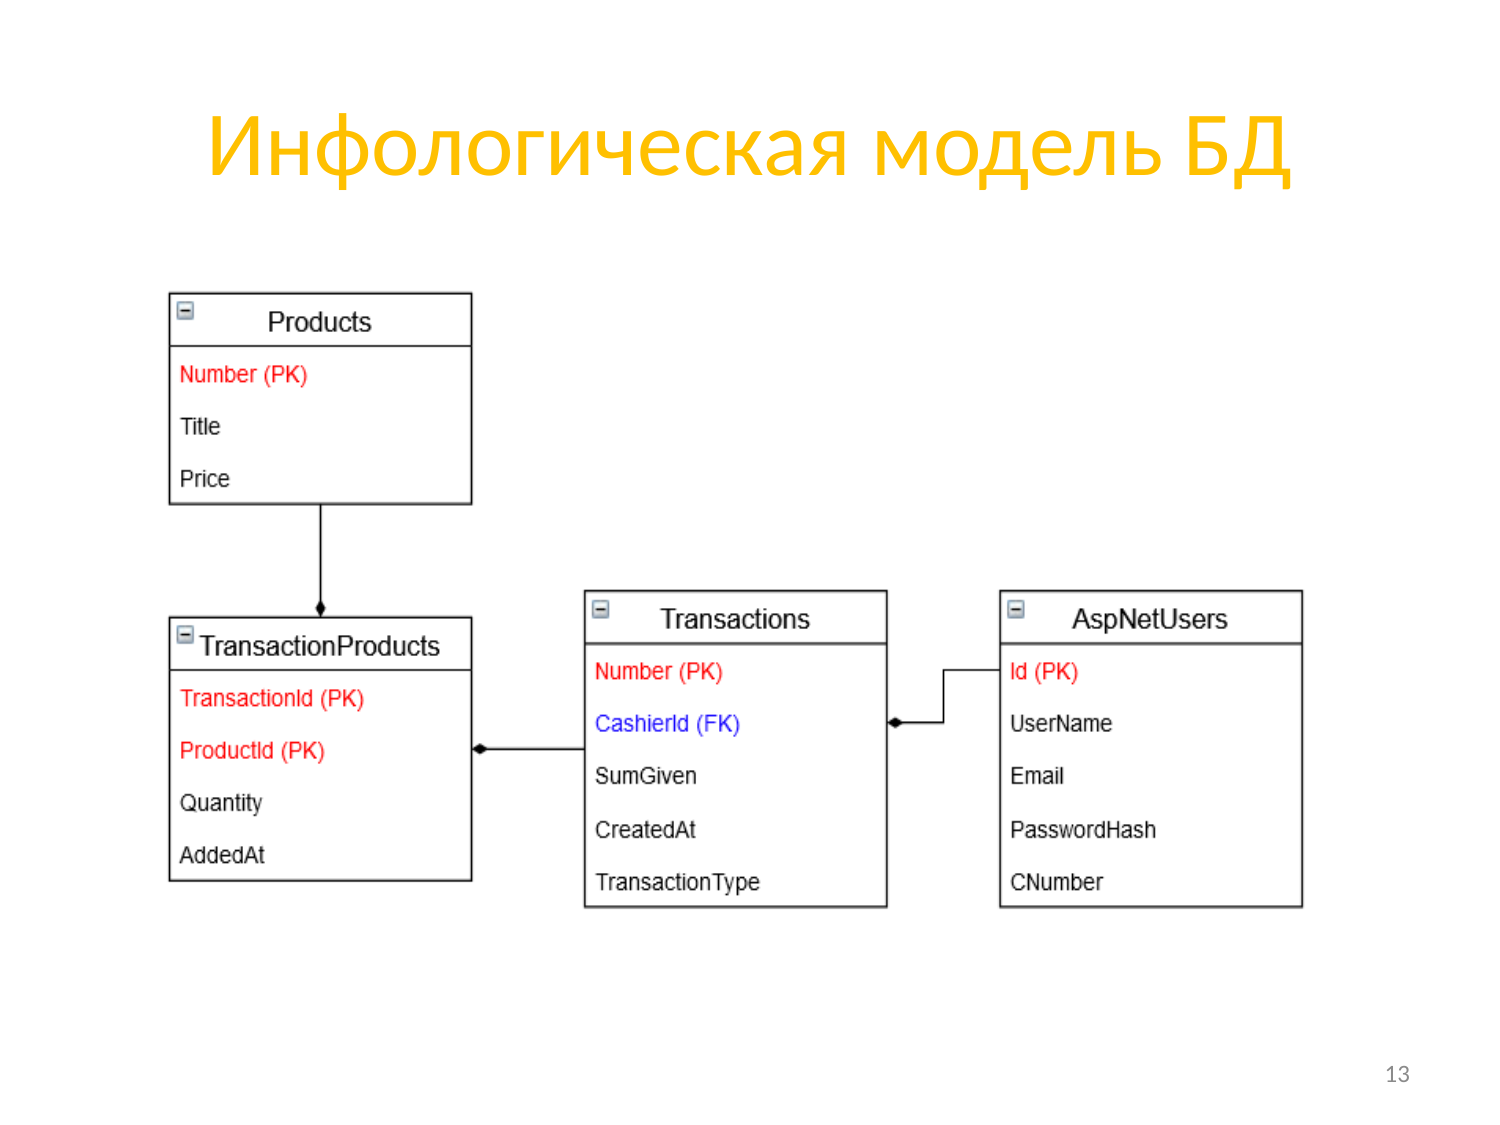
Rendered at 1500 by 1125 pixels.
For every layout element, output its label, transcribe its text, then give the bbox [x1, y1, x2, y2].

picture [147, 278, 1341, 953]
slide_number 13 [1074, 1042, 1425, 1103]
title Инфологическая модель БД [75, 45, 1425, 233]
